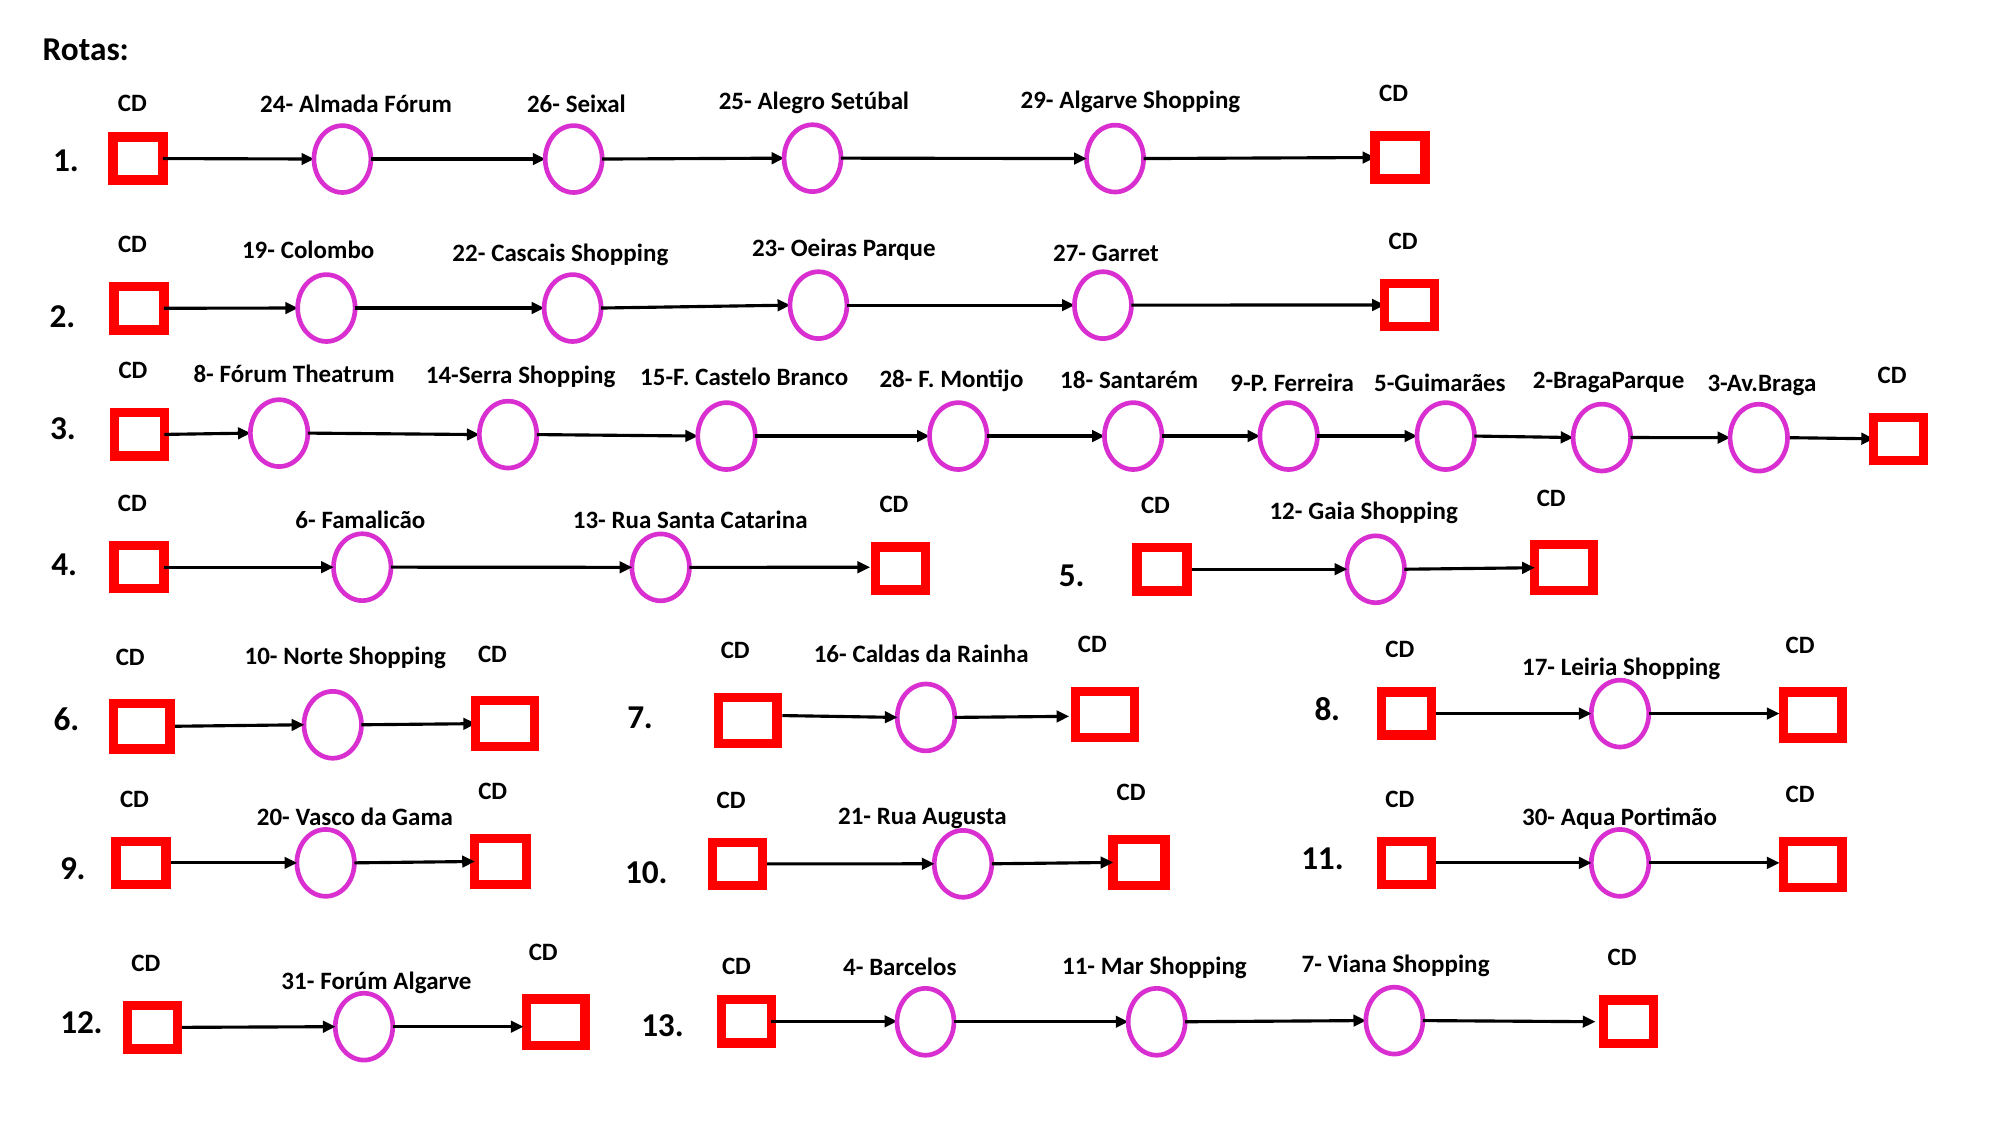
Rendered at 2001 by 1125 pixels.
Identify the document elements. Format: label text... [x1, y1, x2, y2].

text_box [1770, 770, 1875, 888]
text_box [1862, 350, 1952, 461]
text_box [295, 838, 356, 898]
text_box [334, 1002, 394, 1062]
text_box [116, 939, 206, 1049]
text_box [296, 273, 357, 343]
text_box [1592, 933, 1682, 1044]
text_box [312, 125, 372, 194]
text_box [478, 400, 538, 470]
text_box 23- Oeiras Parque [737, 224, 965, 270]
text_box 28- F. Montijo [864, 354, 1060, 400]
text_box [783, 123, 842, 193]
text_box 4- Barcelos [828, 942, 1047, 988]
text_box [696, 401, 757, 471]
text_box 25- Alegro Setúbal [703, 77, 947, 122]
text_box [112, 136, 164, 181]
text_box [543, 274, 603, 343]
text_box 5-Guimarães [1359, 358, 1525, 404]
text_box Rotas: [27, 19, 371, 75]
text_box 12. [45, 993, 116, 1048]
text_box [864, 480, 954, 591]
text_box 13. [626, 995, 706, 1051]
text_box 3-Av.Braga [1692, 358, 1859, 404]
text_box 4. [36, 534, 109, 590]
text_box 19- Colombo [227, 226, 393, 271]
text_box [1127, 988, 1187, 1057]
text_box [928, 401, 988, 471]
text_box 10- Norte Shopping [229, 632, 463, 677]
text_box [249, 398, 309, 468]
text_box 11- Mar Shopping [1047, 942, 1306, 988]
text_box 11. [1286, 828, 1370, 884]
text_box 8- Fórum Theatrum [193, 350, 417, 395]
text_box [1590, 838, 1650, 898]
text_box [1770, 620, 1875, 739]
text_box [1345, 534, 1406, 604]
text_box 12- Gaia Shopping [1254, 487, 1506, 532]
text_box 27- Garret [1038, 229, 1187, 274]
text_box [630, 541, 691, 602]
text_box [1729, 404, 1789, 473]
text_box [544, 125, 604, 194]
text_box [1063, 620, 1167, 738]
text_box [1373, 216, 1463, 327]
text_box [101, 633, 202, 750]
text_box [1522, 473, 1626, 591]
text_box 7. [612, 687, 705, 743]
text_box 18- Santarém [1045, 355, 1242, 401]
text_box 2. [34, 287, 109, 342]
text_box [788, 270, 848, 340]
text_box 9-P. Ferreira [1215, 359, 1382, 404]
text_box 10. [610, 843, 690, 898]
text_box [1258, 404, 1319, 471]
text_box 8. [1299, 679, 1358, 734]
text_box 9. [45, 838, 103, 894]
text_box 2-BragaParque [1518, 356, 1705, 402]
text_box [701, 775, 791, 886]
text_box 7- Viana Shopping [1286, 939, 1530, 985]
text_box 30- Aqua Portimão [1507, 792, 1759, 838]
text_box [1126, 480, 1215, 591]
text_box [1364, 986, 1424, 1056]
text_box [1103, 401, 1163, 471]
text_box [1370, 774, 1460, 885]
text_box 20- Vasco da Gama [242, 792, 463, 838]
text_box [1415, 404, 1476, 471]
text_box [303, 690, 363, 760]
text_box 6. [38, 690, 101, 745]
text_box [896, 682, 956, 752]
text_box [1572, 403, 1632, 473]
text_box [332, 532, 392, 602]
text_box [513, 928, 618, 1046]
text_box 5. [1044, 545, 1170, 601]
text_box 29- Algarve Shopping [1005, 76, 1296, 122]
text_box 1. [38, 131, 96, 186]
text_box 26- Seixal [512, 79, 661, 125]
text_box 17- Leiria Shopping [1507, 643, 1759, 688]
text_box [103, 219, 192, 330]
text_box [463, 767, 556, 885]
text_box CD [707, 941, 796, 987]
text_box 22- Cascais Shopping [437, 229, 702, 274]
text_box 31- Forúm Algarve [266, 957, 513, 1002]
text_box 6- Famalicão [280, 495, 475, 541]
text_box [103, 346, 193, 456]
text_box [1364, 69, 1453, 180]
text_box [105, 774, 194, 885]
text_box [1085, 124, 1145, 194]
text_box 21- Rua Augusta [823, 792, 1075, 837]
text_box [720, 999, 772, 1044]
text_box 16- Caldas da Rainha [810, 629, 1050, 675]
text_box 14-Serra Shopping [411, 351, 641, 397]
text_box 13- Rua Santa Catarina [558, 495, 859, 541]
text_box 3. [35, 398, 103, 454]
text_box 24- Almada Fórum [245, 80, 471, 125]
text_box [705, 626, 810, 744]
text_box [1590, 688, 1650, 749]
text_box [601, 305, 790, 309]
text_box 15-F. Castelo Branco [625, 352, 870, 398]
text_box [1370, 625, 1460, 736]
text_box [1101, 768, 1195, 886]
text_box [103, 478, 192, 589]
text_box [933, 837, 993, 899]
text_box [463, 629, 568, 747]
text_box [1073, 270, 1133, 340]
text_box [895, 988, 955, 1057]
text_box CD [103, 78, 192, 124]
